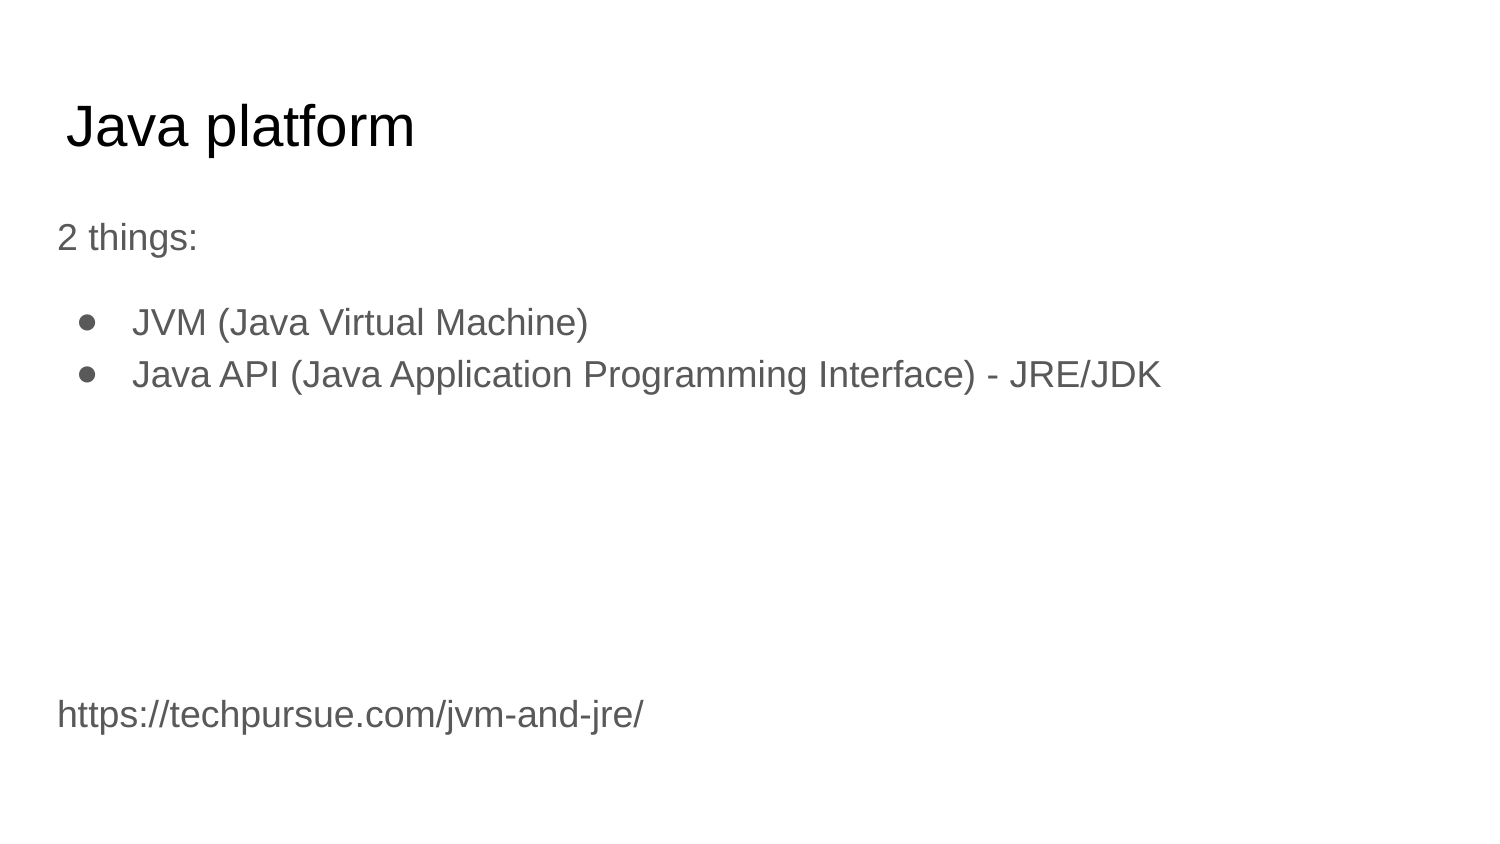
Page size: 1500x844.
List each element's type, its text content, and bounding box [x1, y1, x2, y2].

title Java platform [51, 72, 1449, 167]
list 2 things: JVM (Java Virtual Machine) Java API (Java Application Programming Interface) - JRE/JDK https://techpursue.com/jvm-and-jre/ [42, 191, 1440, 752]
